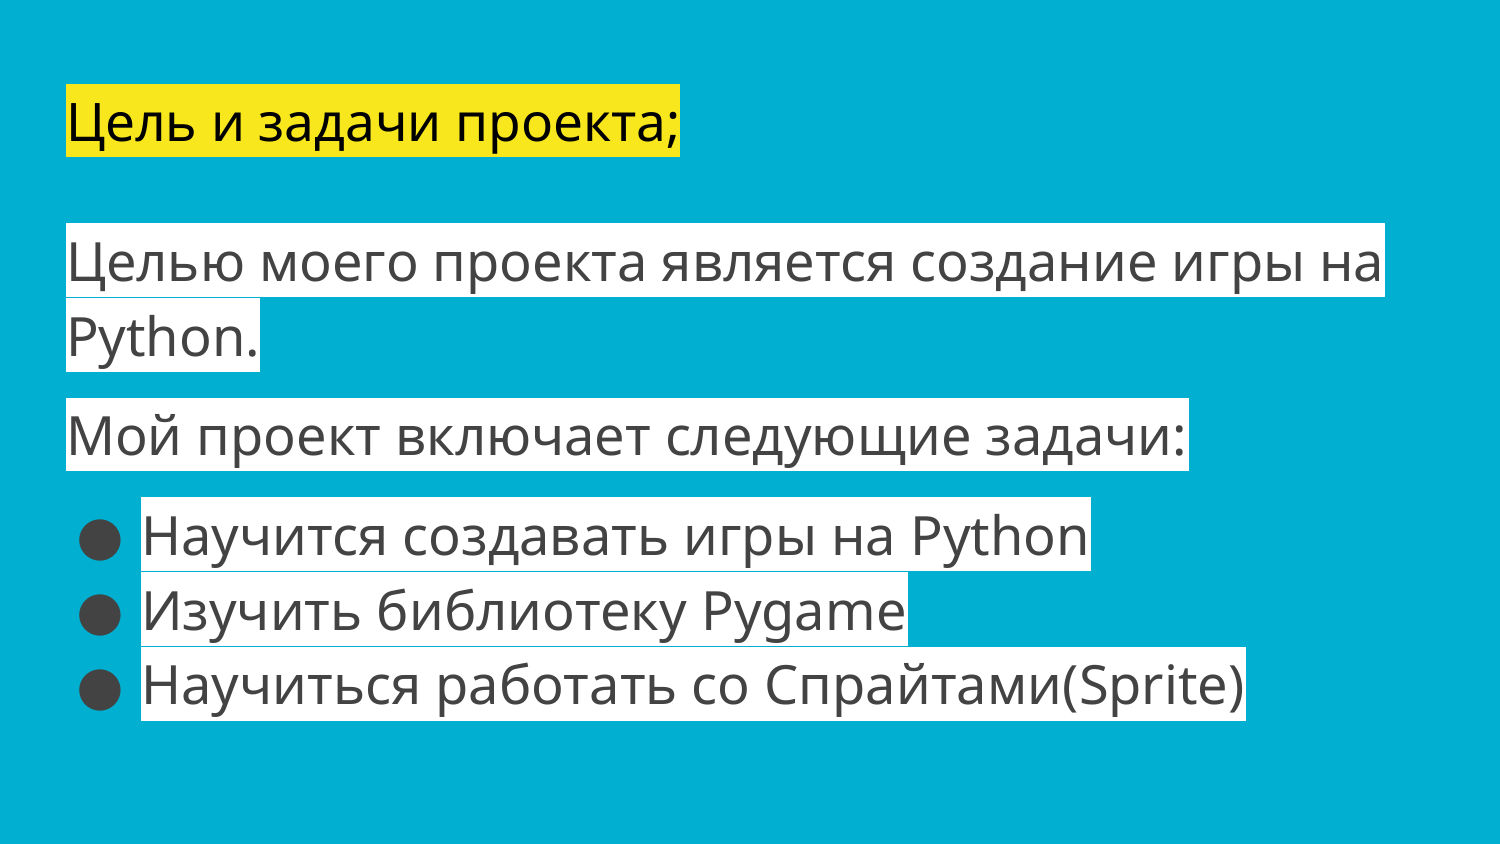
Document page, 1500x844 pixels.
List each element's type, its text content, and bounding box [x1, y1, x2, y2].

title Цель и задачи проекта; [51, 72, 1449, 167]
list Целью моего проекта является создание игры на Python. Мой проект включает следующие задачи: Научится создавать игры на Python Изучить библиотеку Pygame Научиться работать со Спрайтами(Sprite) [51, 202, 1449, 750]
